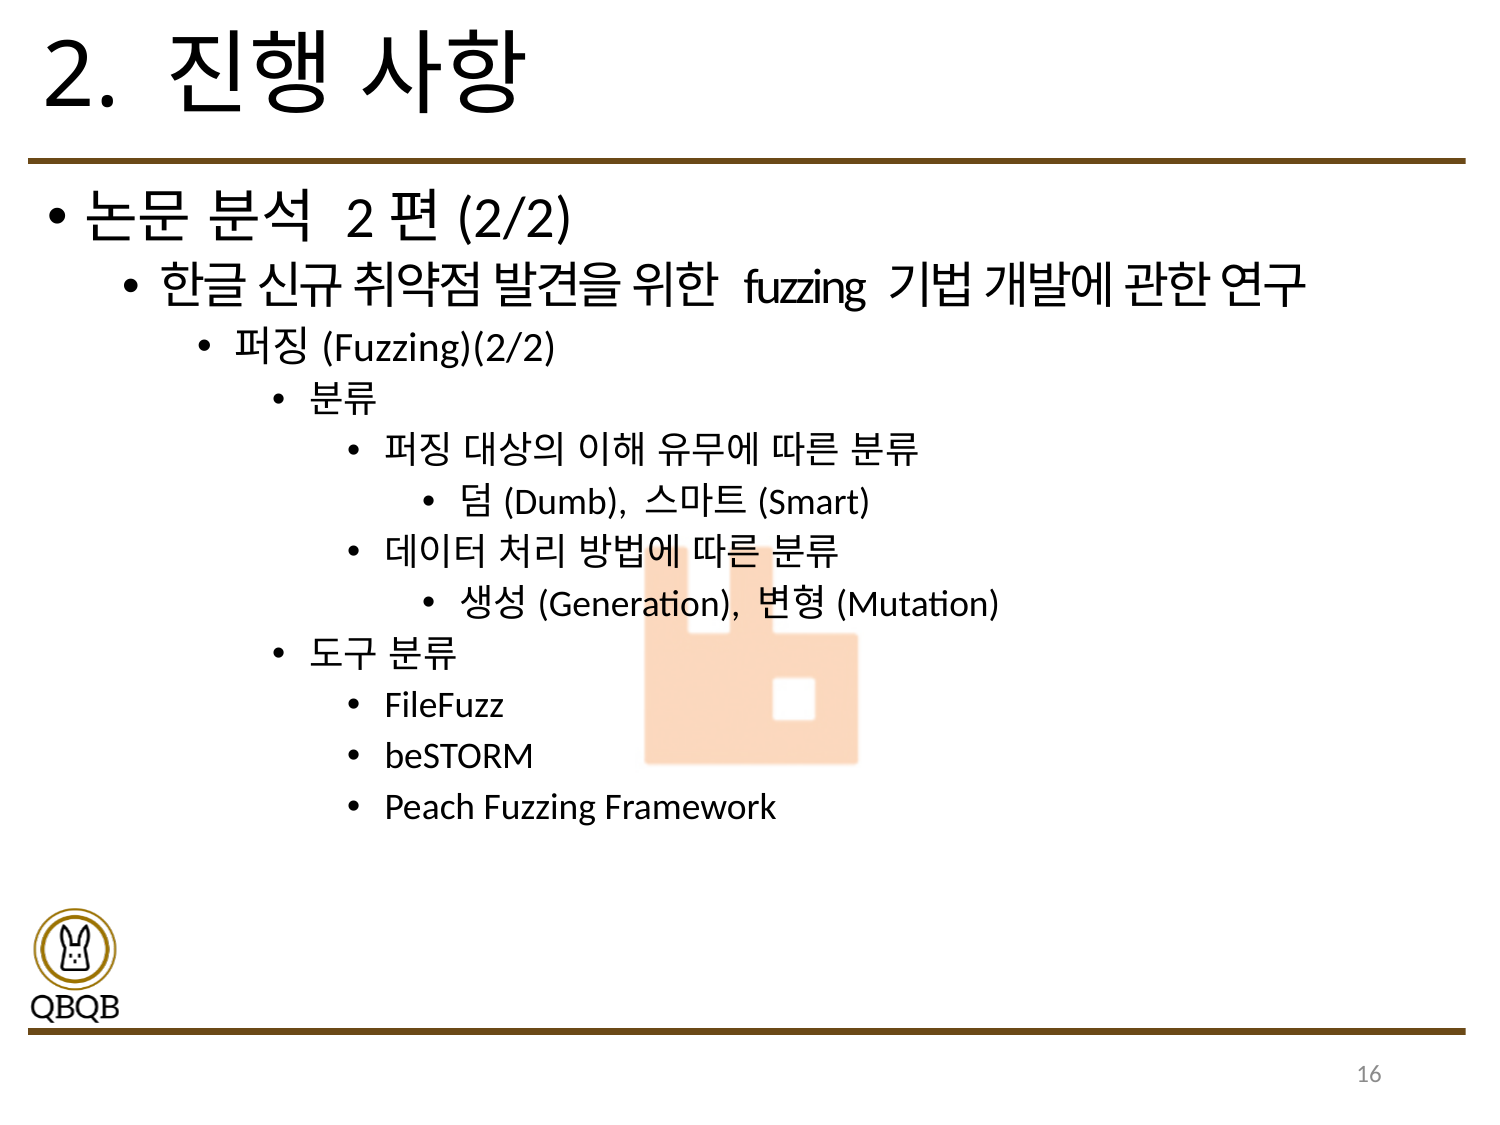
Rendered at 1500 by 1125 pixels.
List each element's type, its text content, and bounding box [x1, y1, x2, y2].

list 논문 분석 2편(2/2) 한글 신규 취약점 발견을 위한 fuzzing 기법 개발에 관한 연구 퍼징(Fuzzing)(2/2) 분류 퍼징 대상의 이해 유무에 따른 분류 덤(Dumb), 스마트(Smart) 데이터 처리 방법에 따른 분류 생성(Generation), 변형(Mutation) 도구 분류 FileFuzz beSTORM Peach Fuzzing Framework [32, 179, 1464, 979]
title 2. 진행 사항 [27, 6, 1228, 147]
picture [0, 856, 199, 1103]
slide_number 16 [1059, 1042, 1397, 1103]
